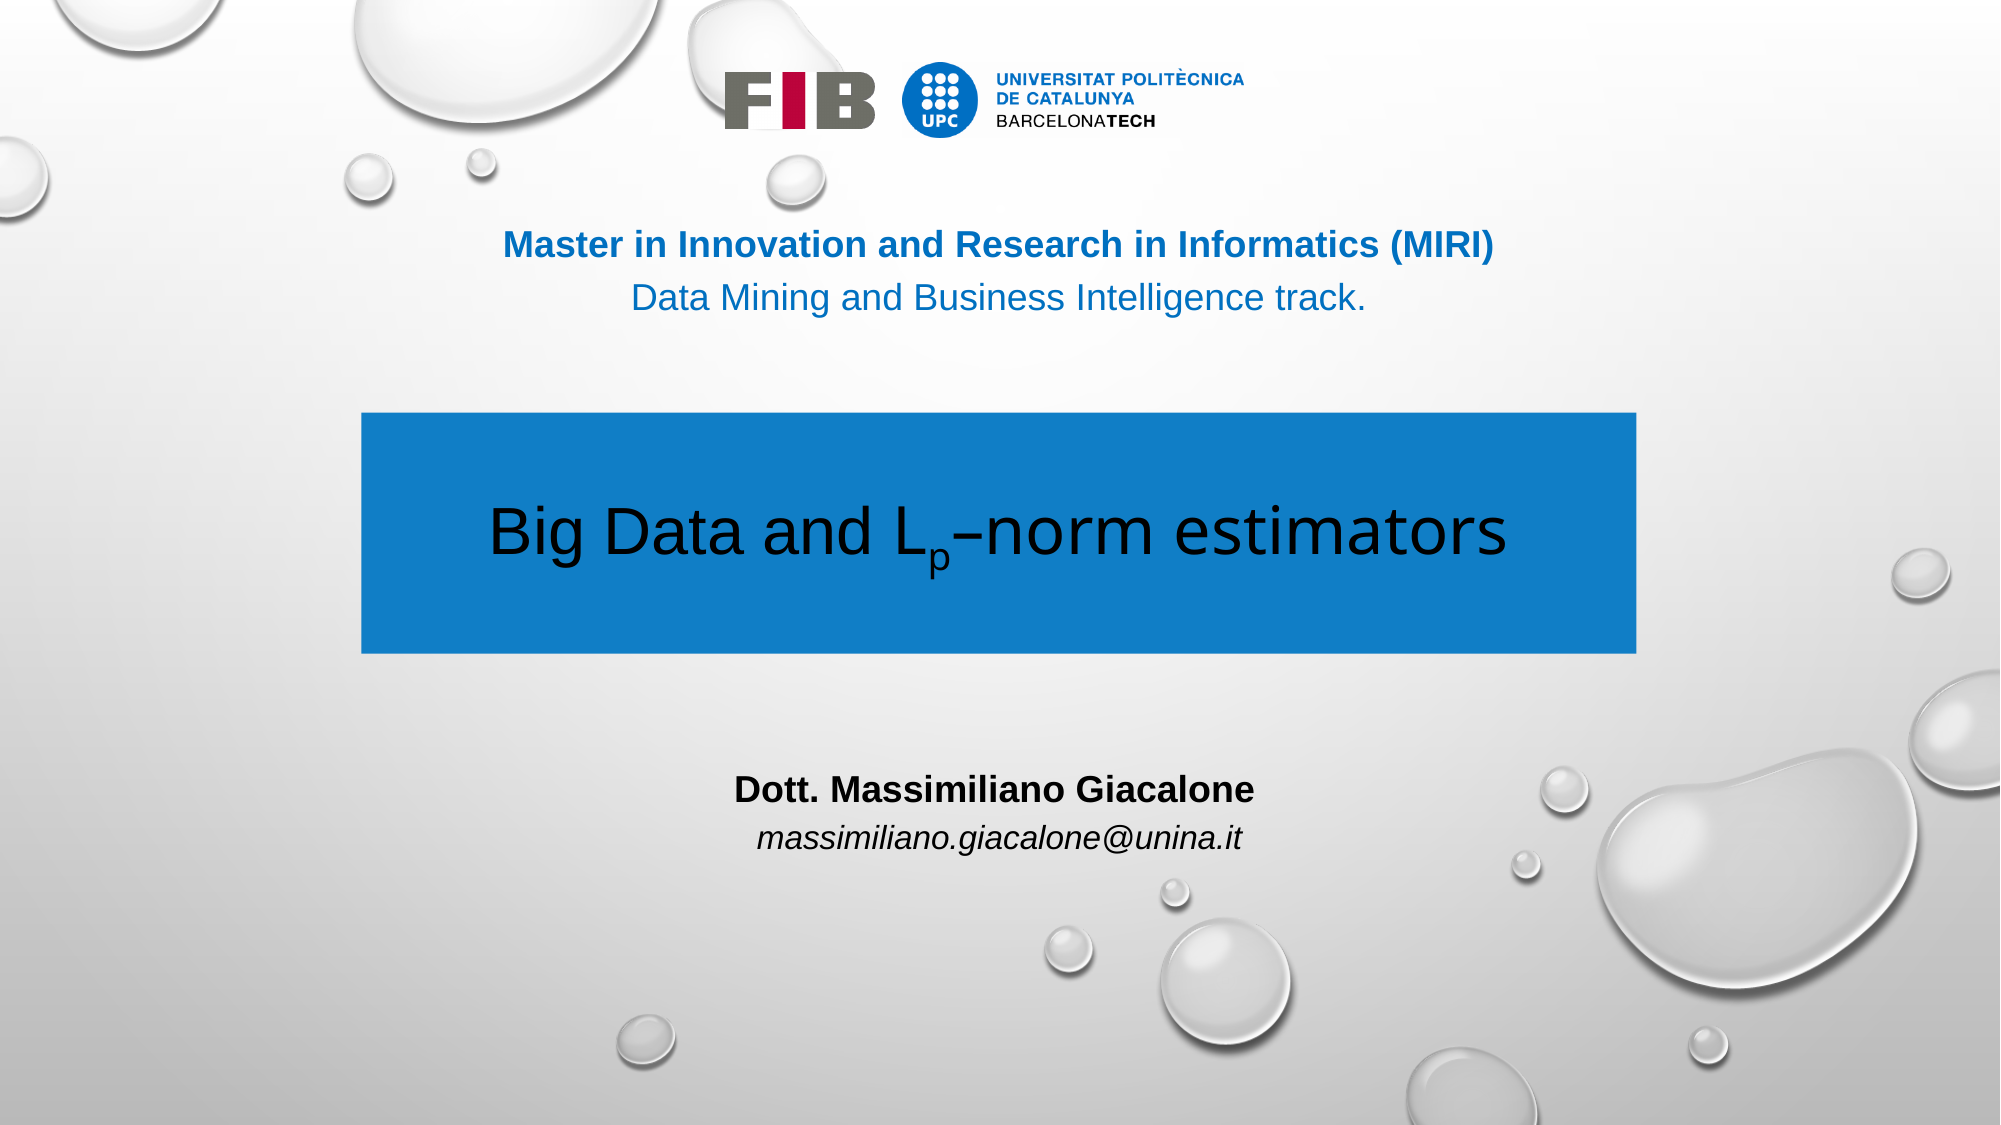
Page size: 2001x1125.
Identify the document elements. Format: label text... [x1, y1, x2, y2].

picture [0, 0, 2000, 1125]
text_box Master in Innovation and Research in Informatics (MIRI) Data Mining and Business Intelligence track. [448, 212, 1549, 326]
text_box Big Data and Lp–norm estimators [361, 412, 1637, 654]
text_box Dott. Massimiliano Giacalone massimiliano.giacalone@unina.it [362, 599, 1638, 1050]
